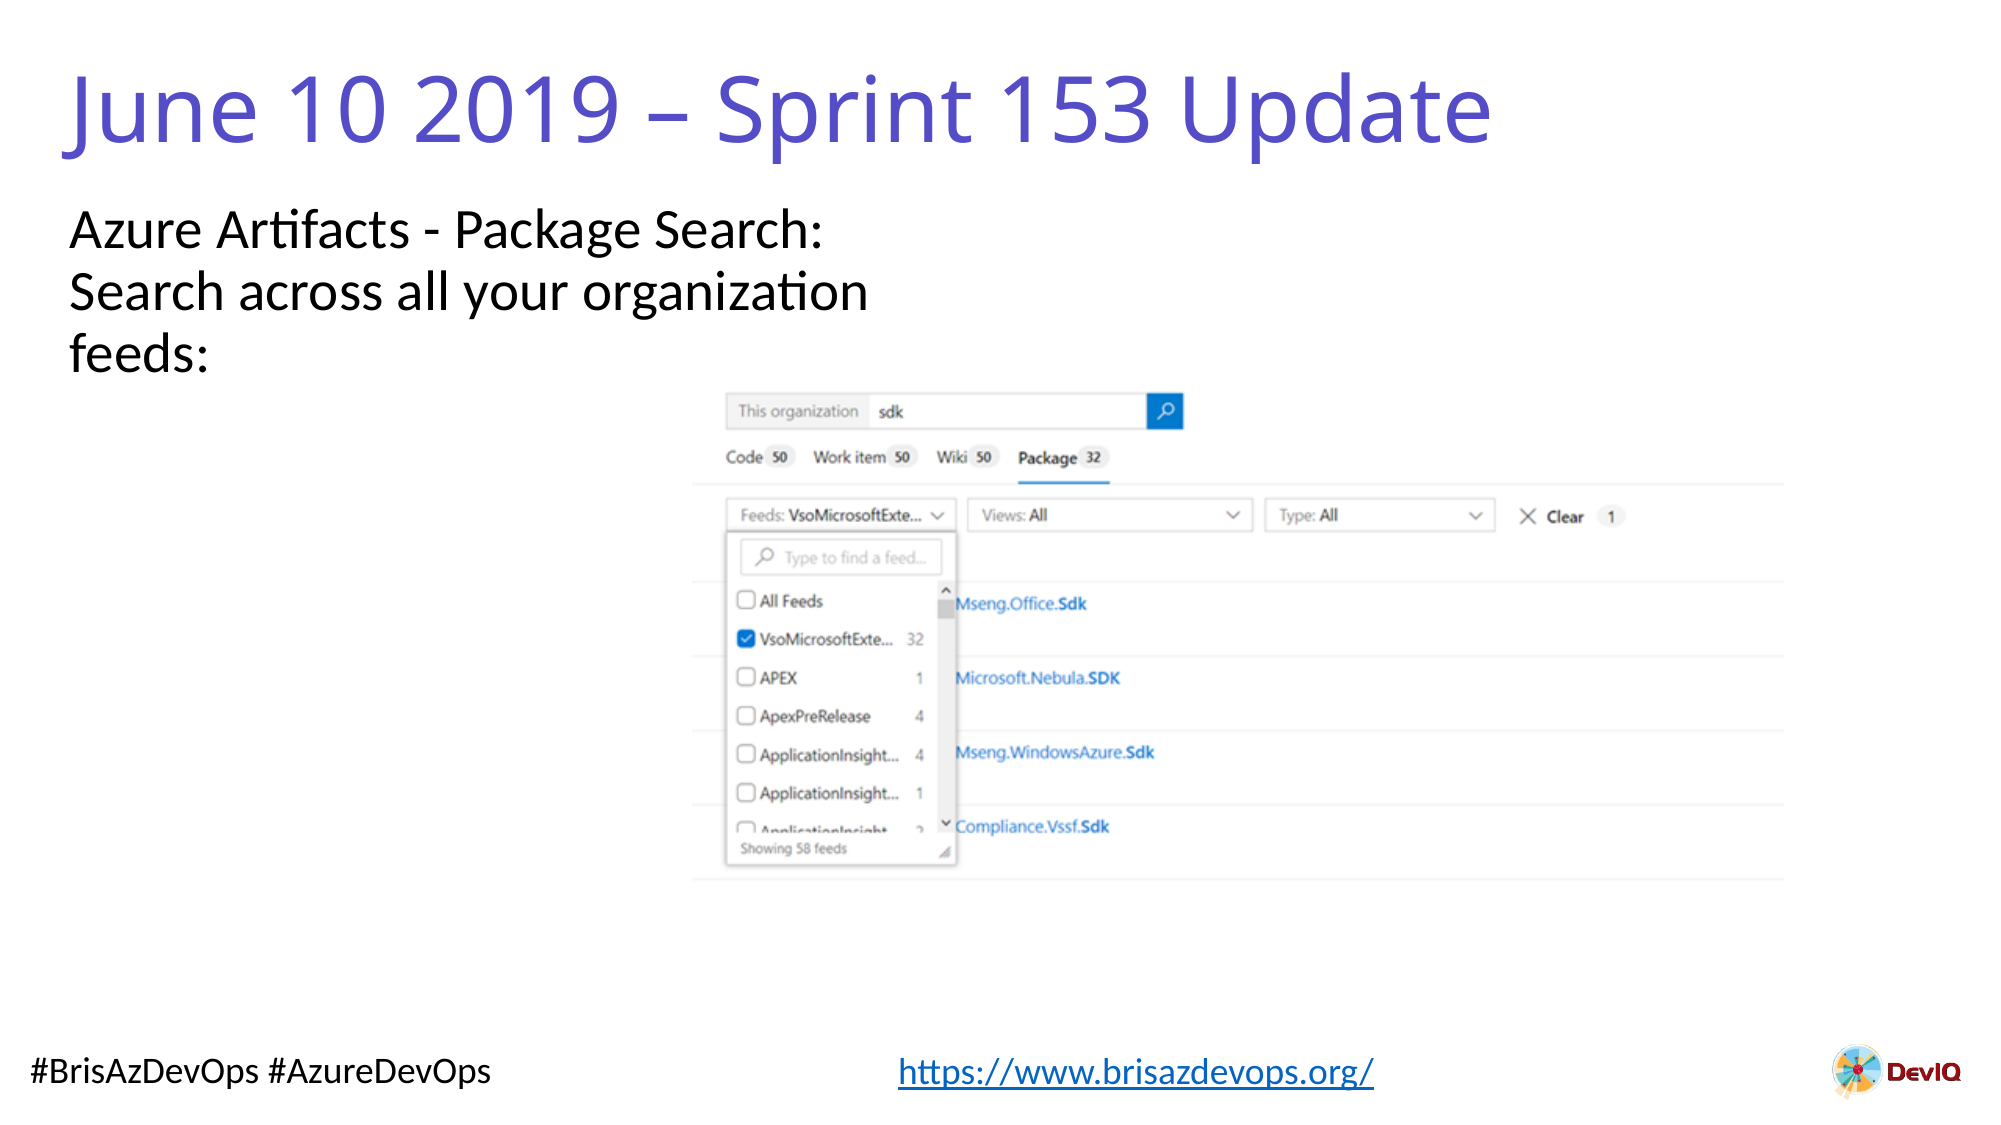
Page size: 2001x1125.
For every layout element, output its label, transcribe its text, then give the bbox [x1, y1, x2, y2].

text_box https://www.brisazdevops.org/ [883, 1039, 1390, 1100]
text_box #BrisAzDevOps #AzureDevOps [15, 1038, 507, 1098]
picture [692, 378, 1784, 888]
picture [1830, 1038, 1963, 1101]
title June 10 2019 – Sprint 153 Update [69, 36, 1930, 158]
list Azure Artifacts - Package Search: Search across all your organization feeds: [69, 199, 959, 310]
